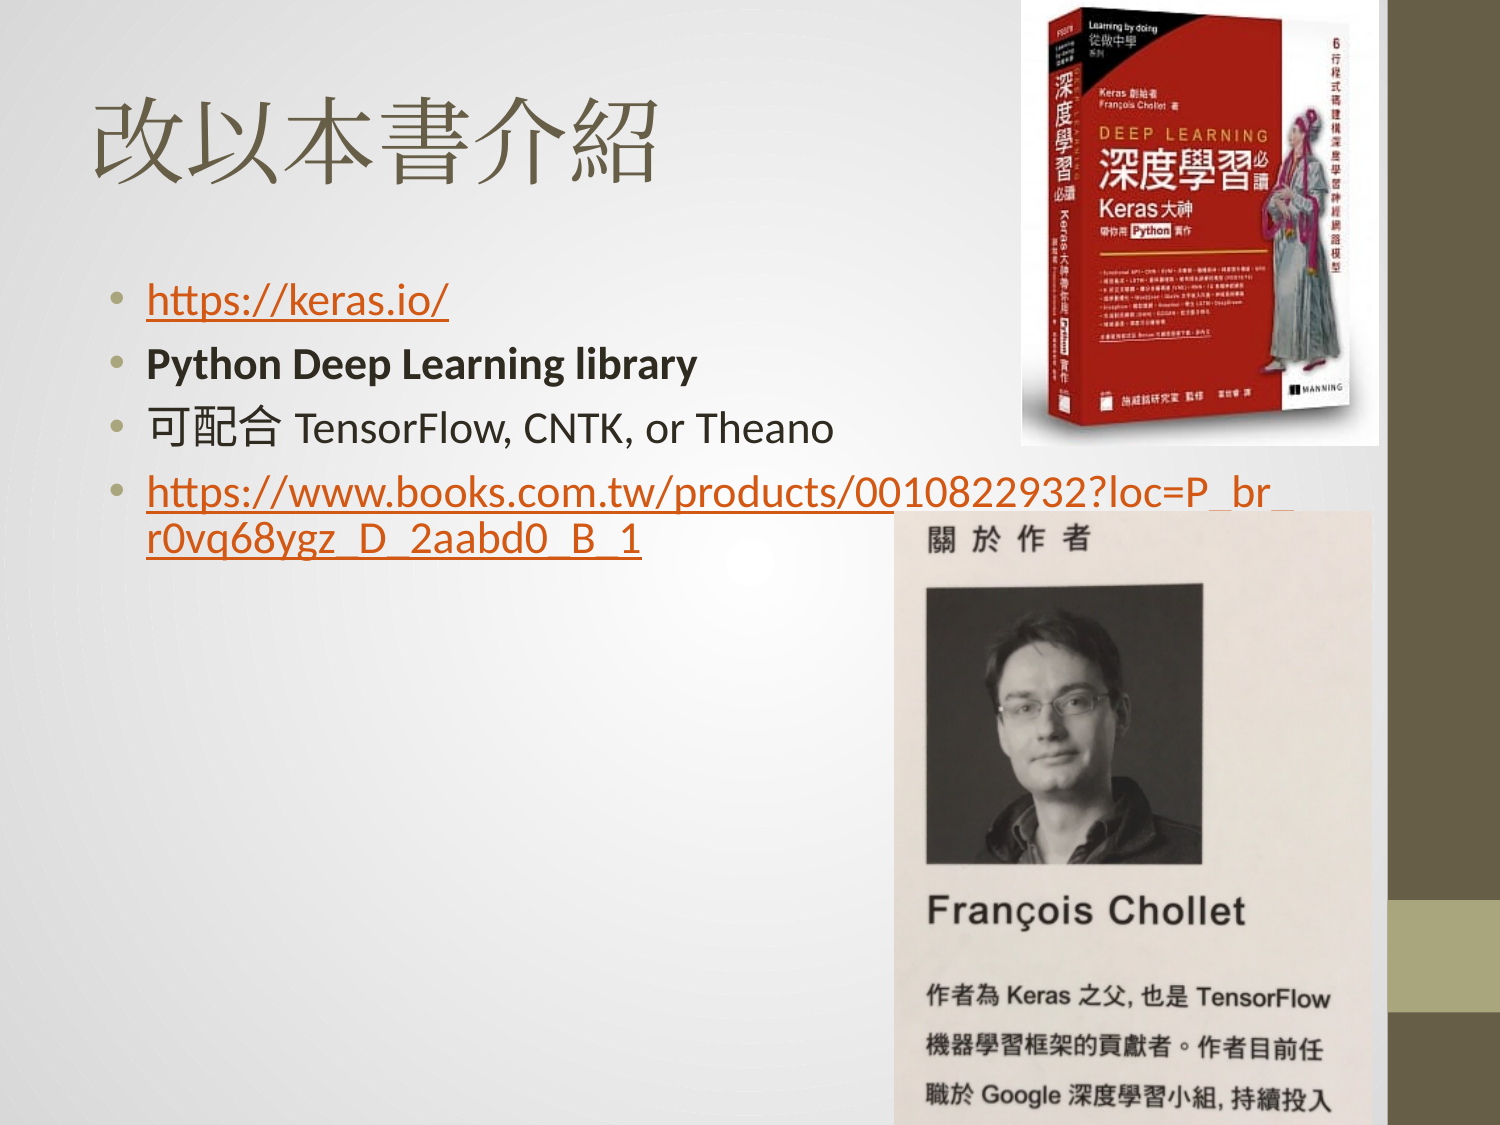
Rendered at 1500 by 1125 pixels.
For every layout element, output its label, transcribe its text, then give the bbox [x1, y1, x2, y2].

title 改以本書介紹 [75, 45, 1016, 233]
picture [1021, 0, 1379, 446]
list https://keras.io/ Python Deep Learning library 可配合TensorFlow, CNTK, or Theano https://www.books.com.tw/products/0010822932?loc=P_br_r0vq68ygz_D_2aabd0_B_1 [75, 262, 1325, 1050]
picture [893, 511, 1372, 1125]
